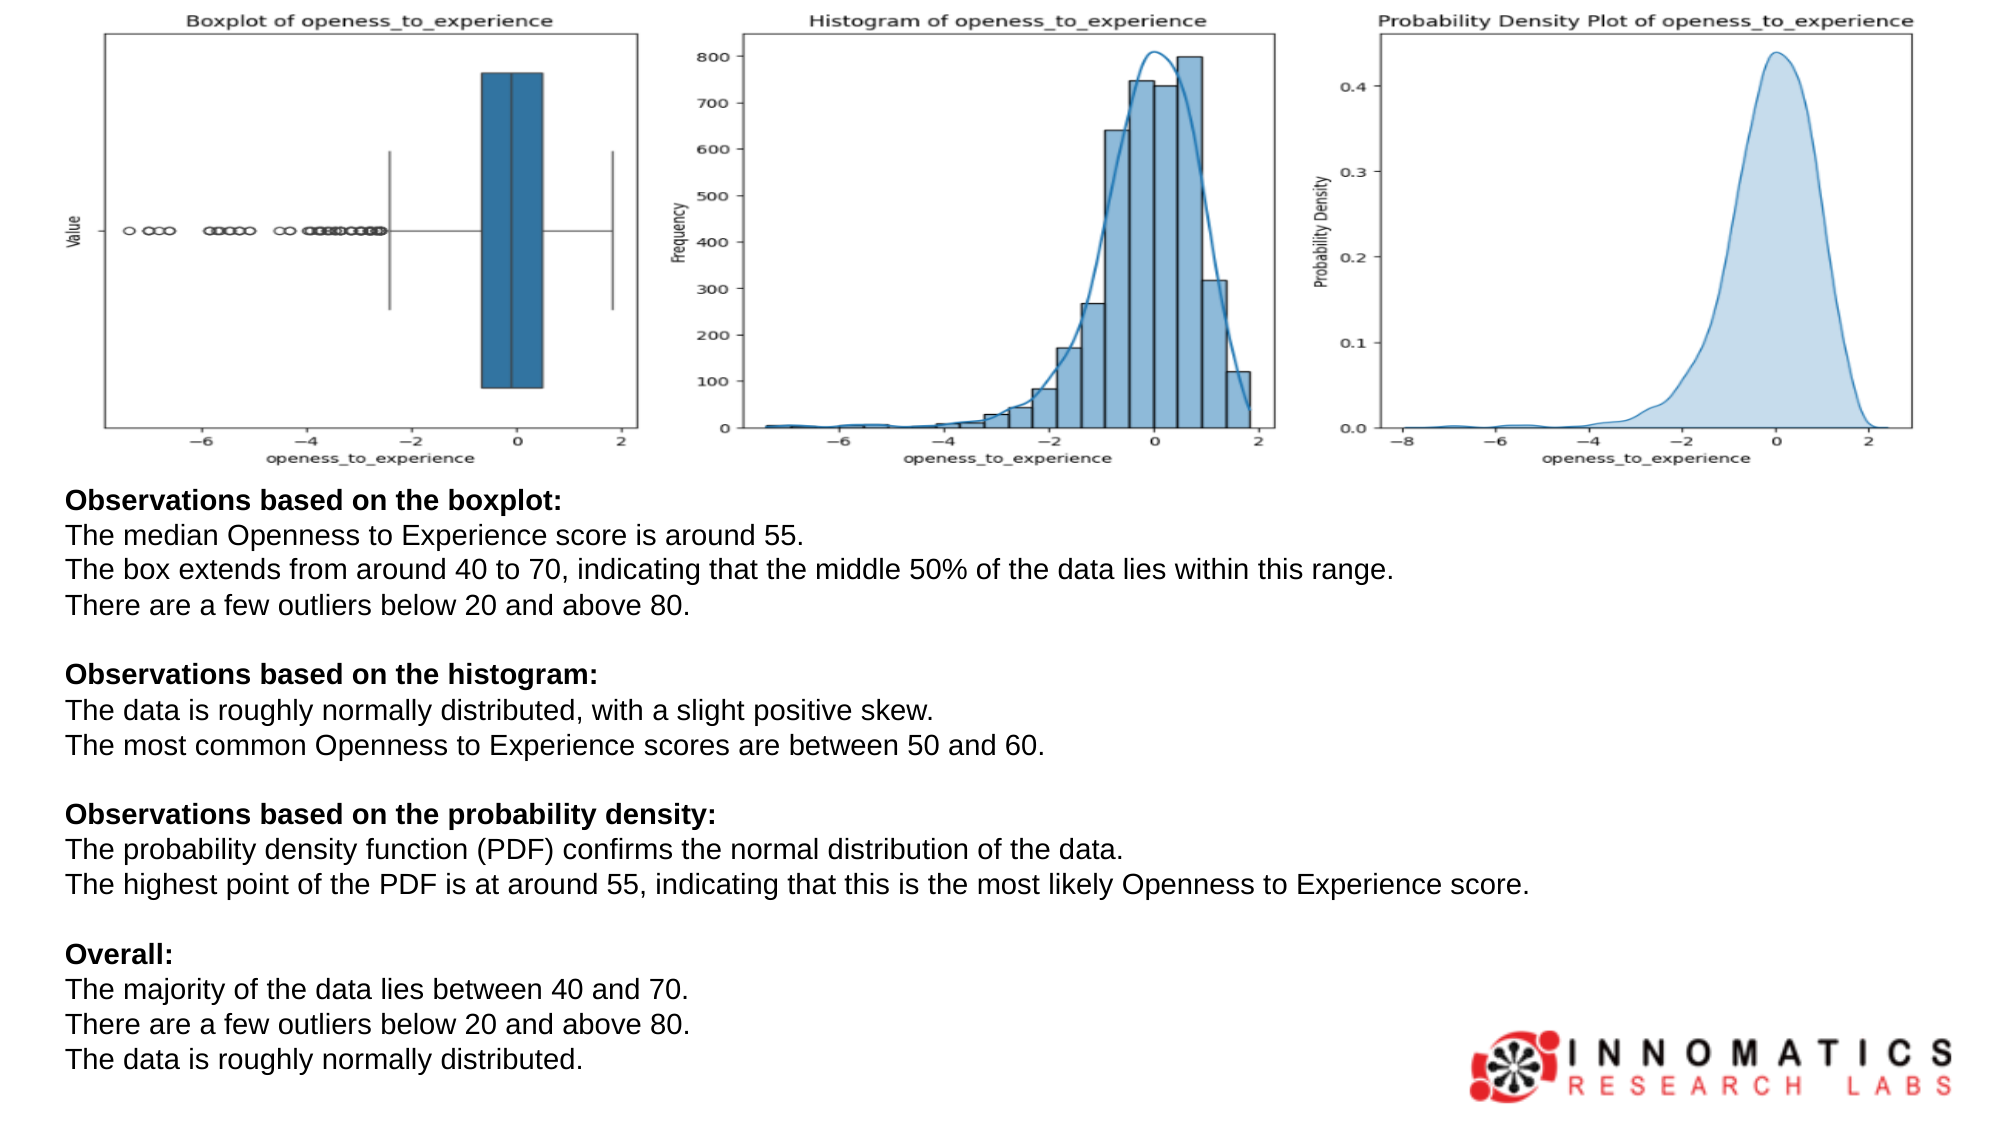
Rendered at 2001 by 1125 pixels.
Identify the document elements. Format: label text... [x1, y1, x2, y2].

picture [37, 0, 1964, 476]
picture [1445, 1014, 1975, 1125]
text_box Observations based on the boxplot: The median Openness to Experience score is around 55. The box extends from around 40 to 70, indicating that the middle 50% of the data lies within this range. There are a few outliers below 20 and above 80. Observations based on the histogram: The data is roughly normally distributed, with a slight positive skew. The most common Openness to Experience scores are between 50 and 60. Observations based on the probability density: The probability density function (PDF) confirms the normal distribution of the data. The highest point of the PDF is at around 55, indicating that this is the most likely Openness to Experience score. Overall: The majority of the data lies between 40 and 70. There are a few outliers below 20 and above 80. The data is roughly normally distributed. [49, 487, 1938, 1083]
